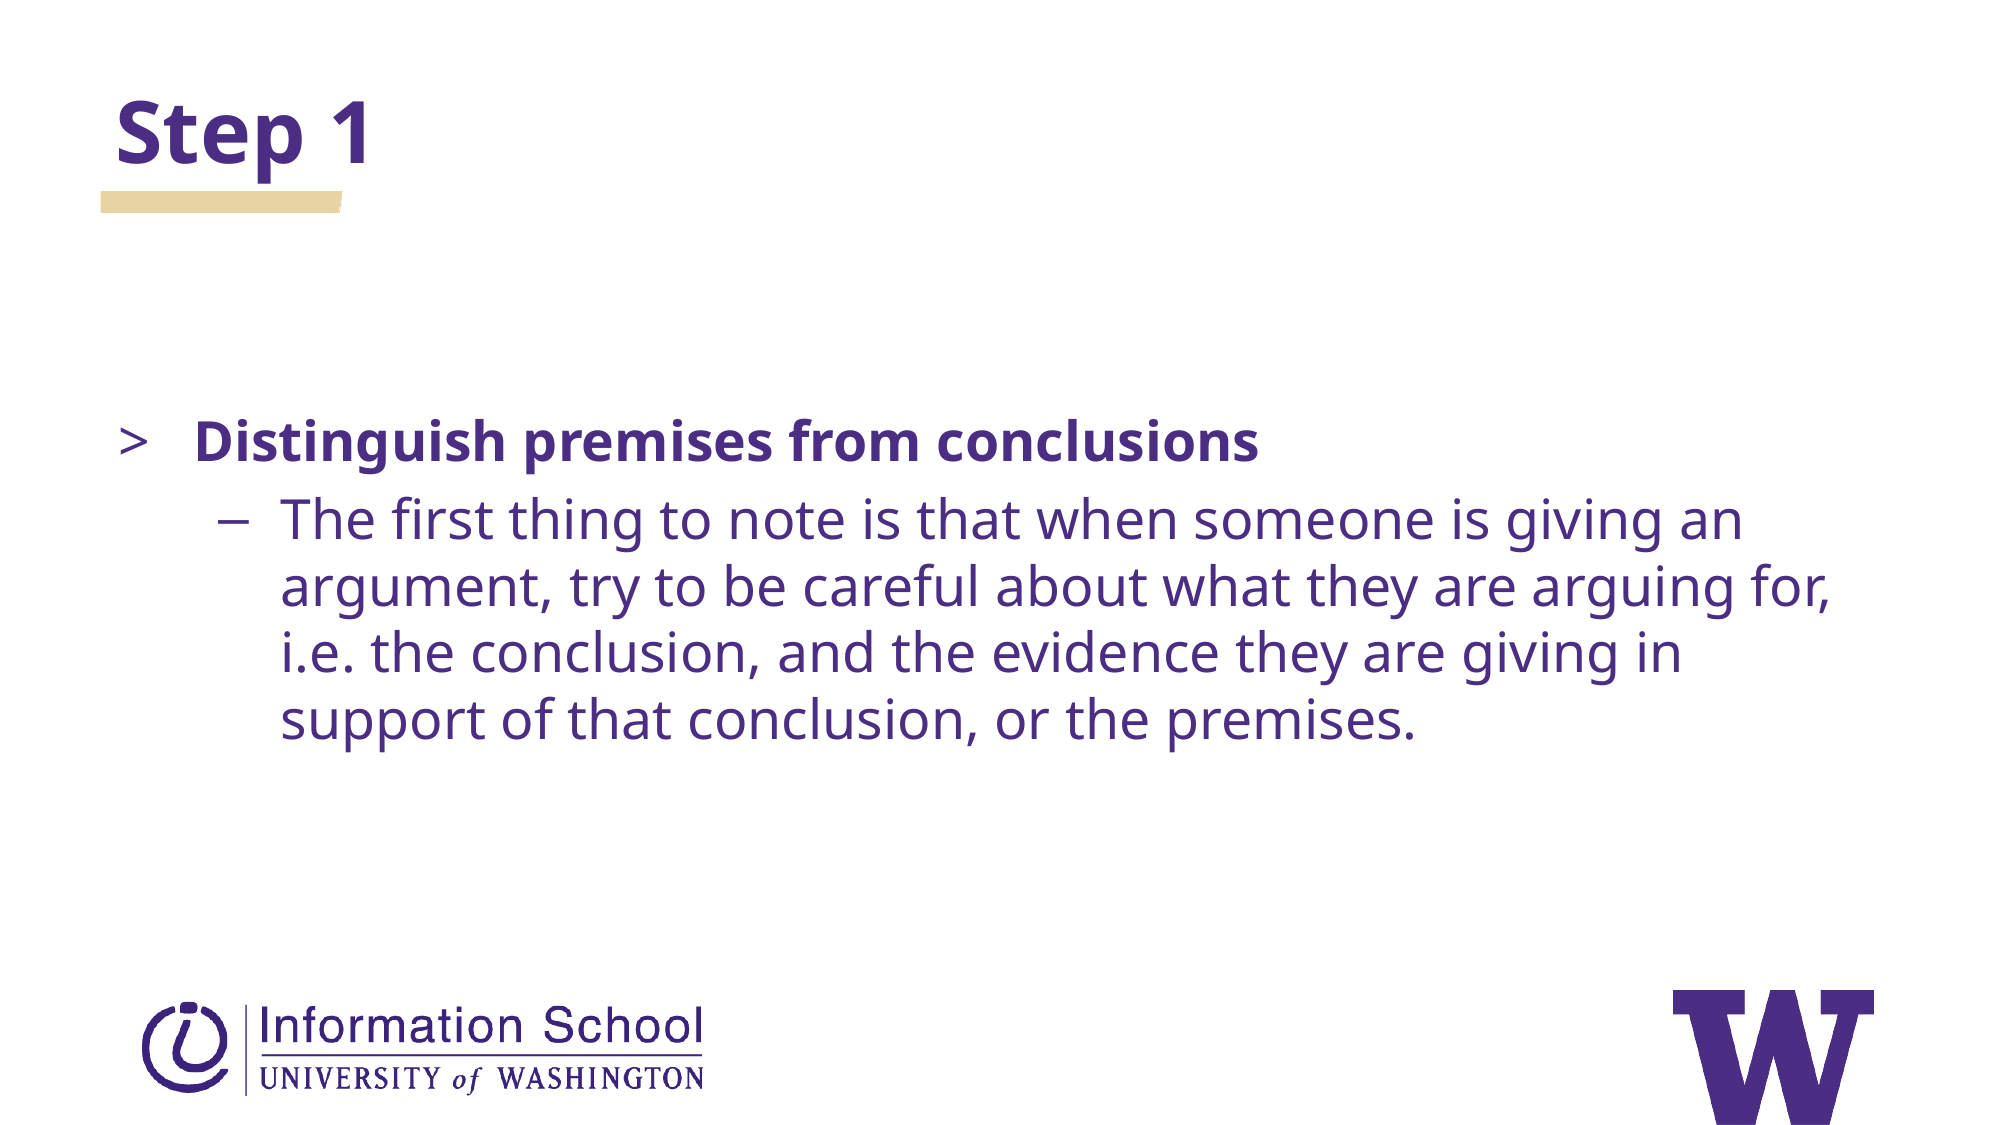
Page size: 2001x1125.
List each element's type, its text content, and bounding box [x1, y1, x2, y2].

picture [1673, 990, 1874, 1125]
picture [128, 987, 736, 1109]
list Distinguish premises from conclusions The first thing to note is that when someone is giving an argument, try to be careful about what they are arguing for, i.e. the conclusion, and the evidence they are giving in support of that conclusion, or the premises. [103, 398, 1897, 917]
list Step 1 [100, 81, 1891, 190]
